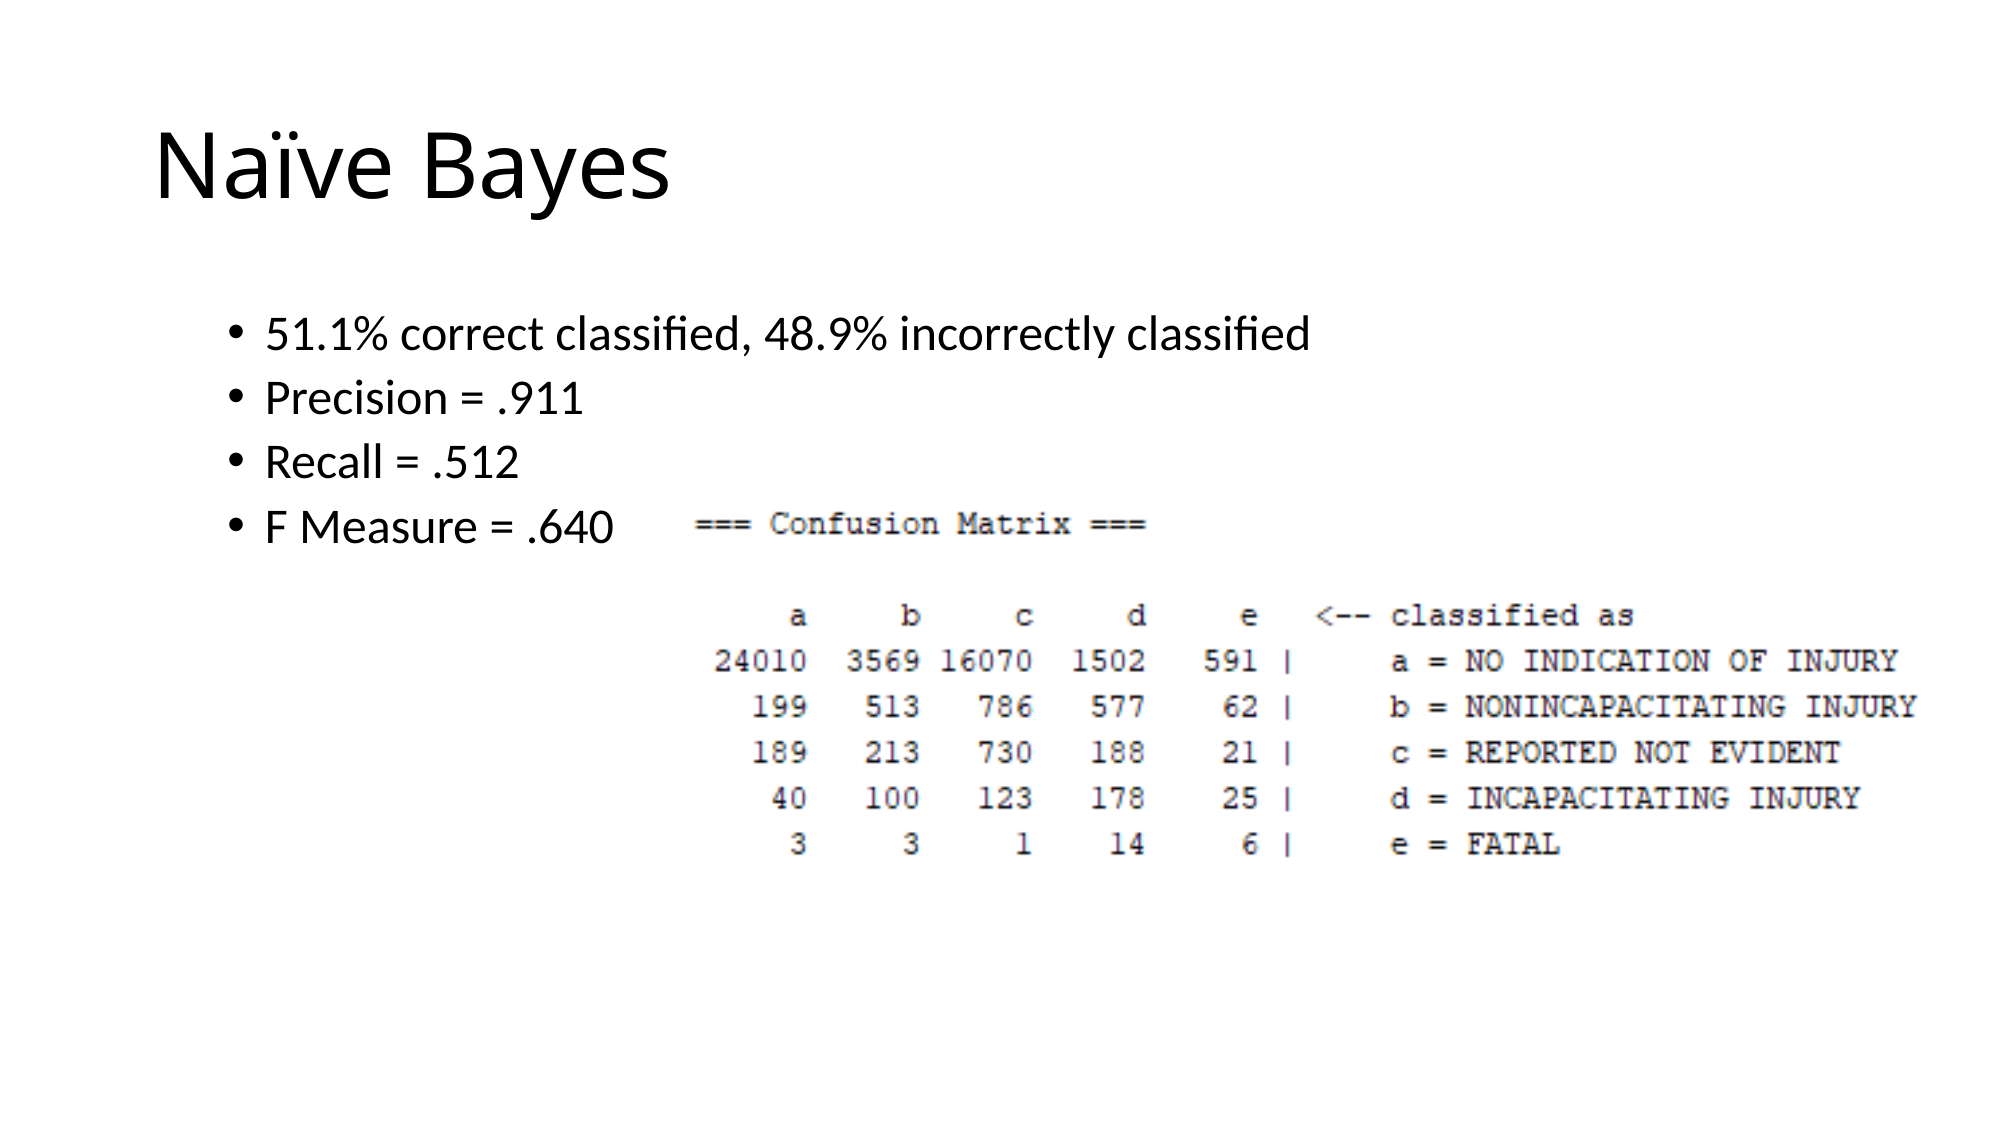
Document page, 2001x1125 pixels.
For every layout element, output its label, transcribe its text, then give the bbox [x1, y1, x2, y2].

title Naïve Bayes [137, 59, 1863, 278]
list 51.1% correct classified, 48.9% incorrectly classified Precision = .911 Recall = .512 F Measure = .640 [137, 299, 1863, 1014]
picture [685, 489, 1934, 909]
